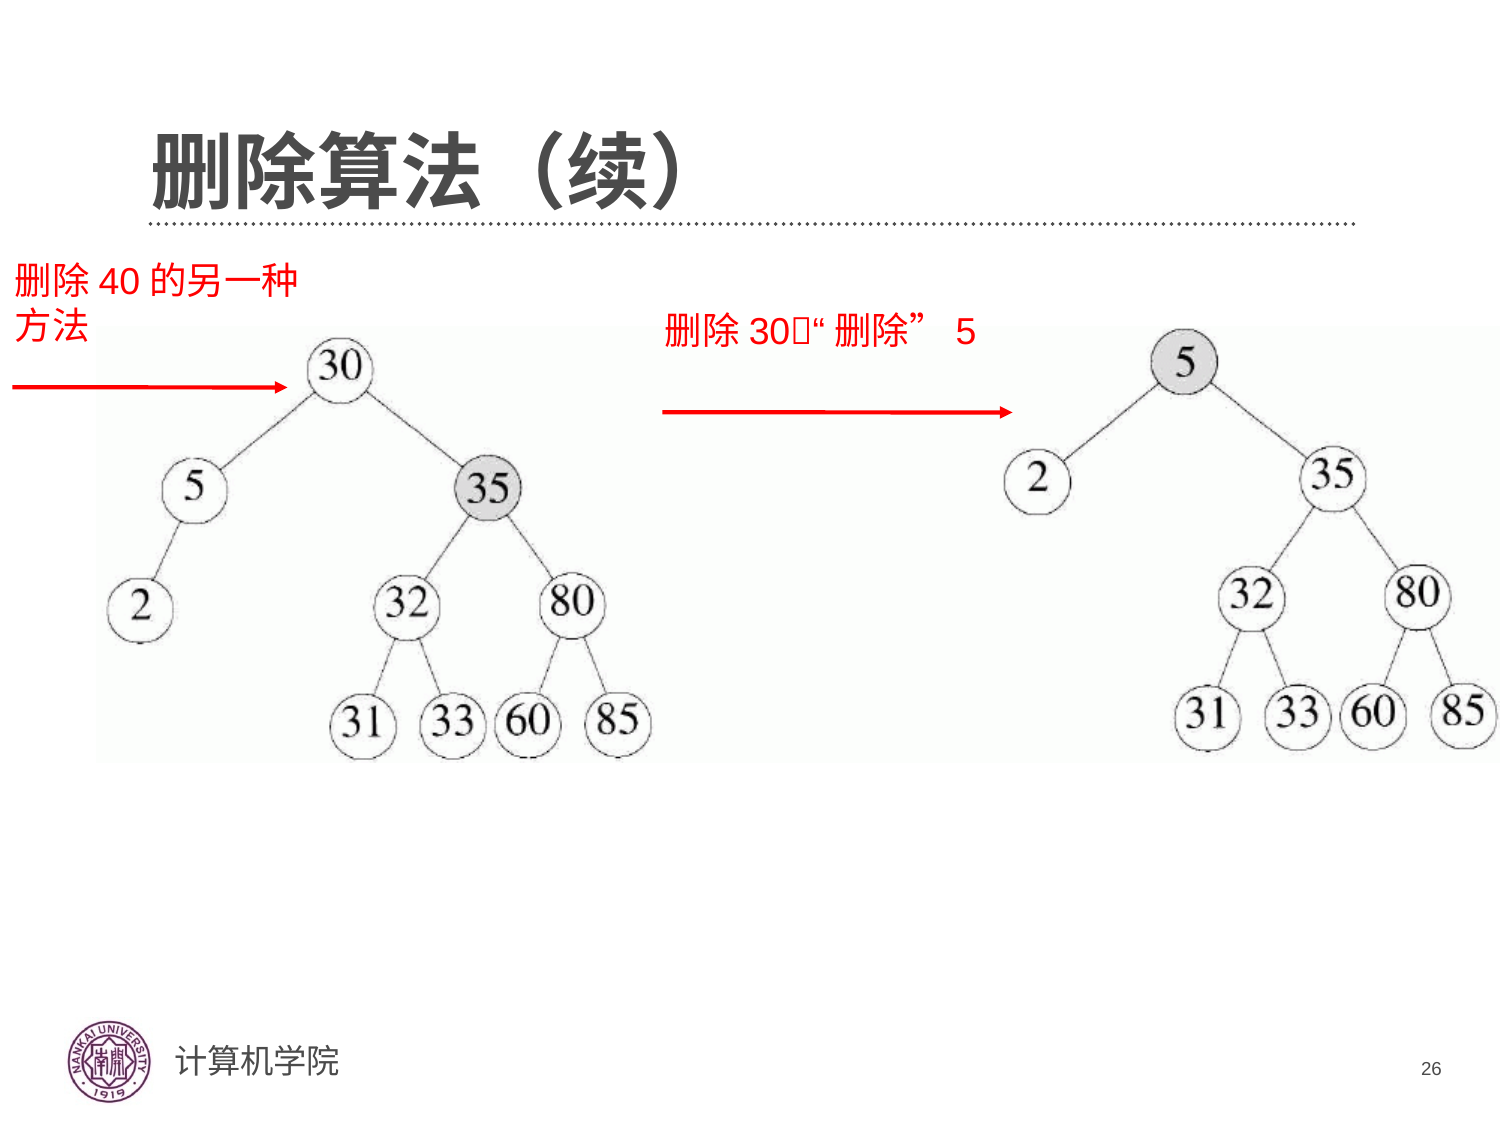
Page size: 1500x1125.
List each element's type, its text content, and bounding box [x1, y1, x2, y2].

picture [95, 326, 1500, 763]
title 删除算法（续） [150, 82, 1360, 221]
picture [64, 1017, 154, 1106]
text_box 删除30“删除”5 [649, 299, 1088, 324]
text_box 删除40的另一种方法 [0, 249, 325, 355]
slide_number 26 [1308, 1048, 1458, 1093]
